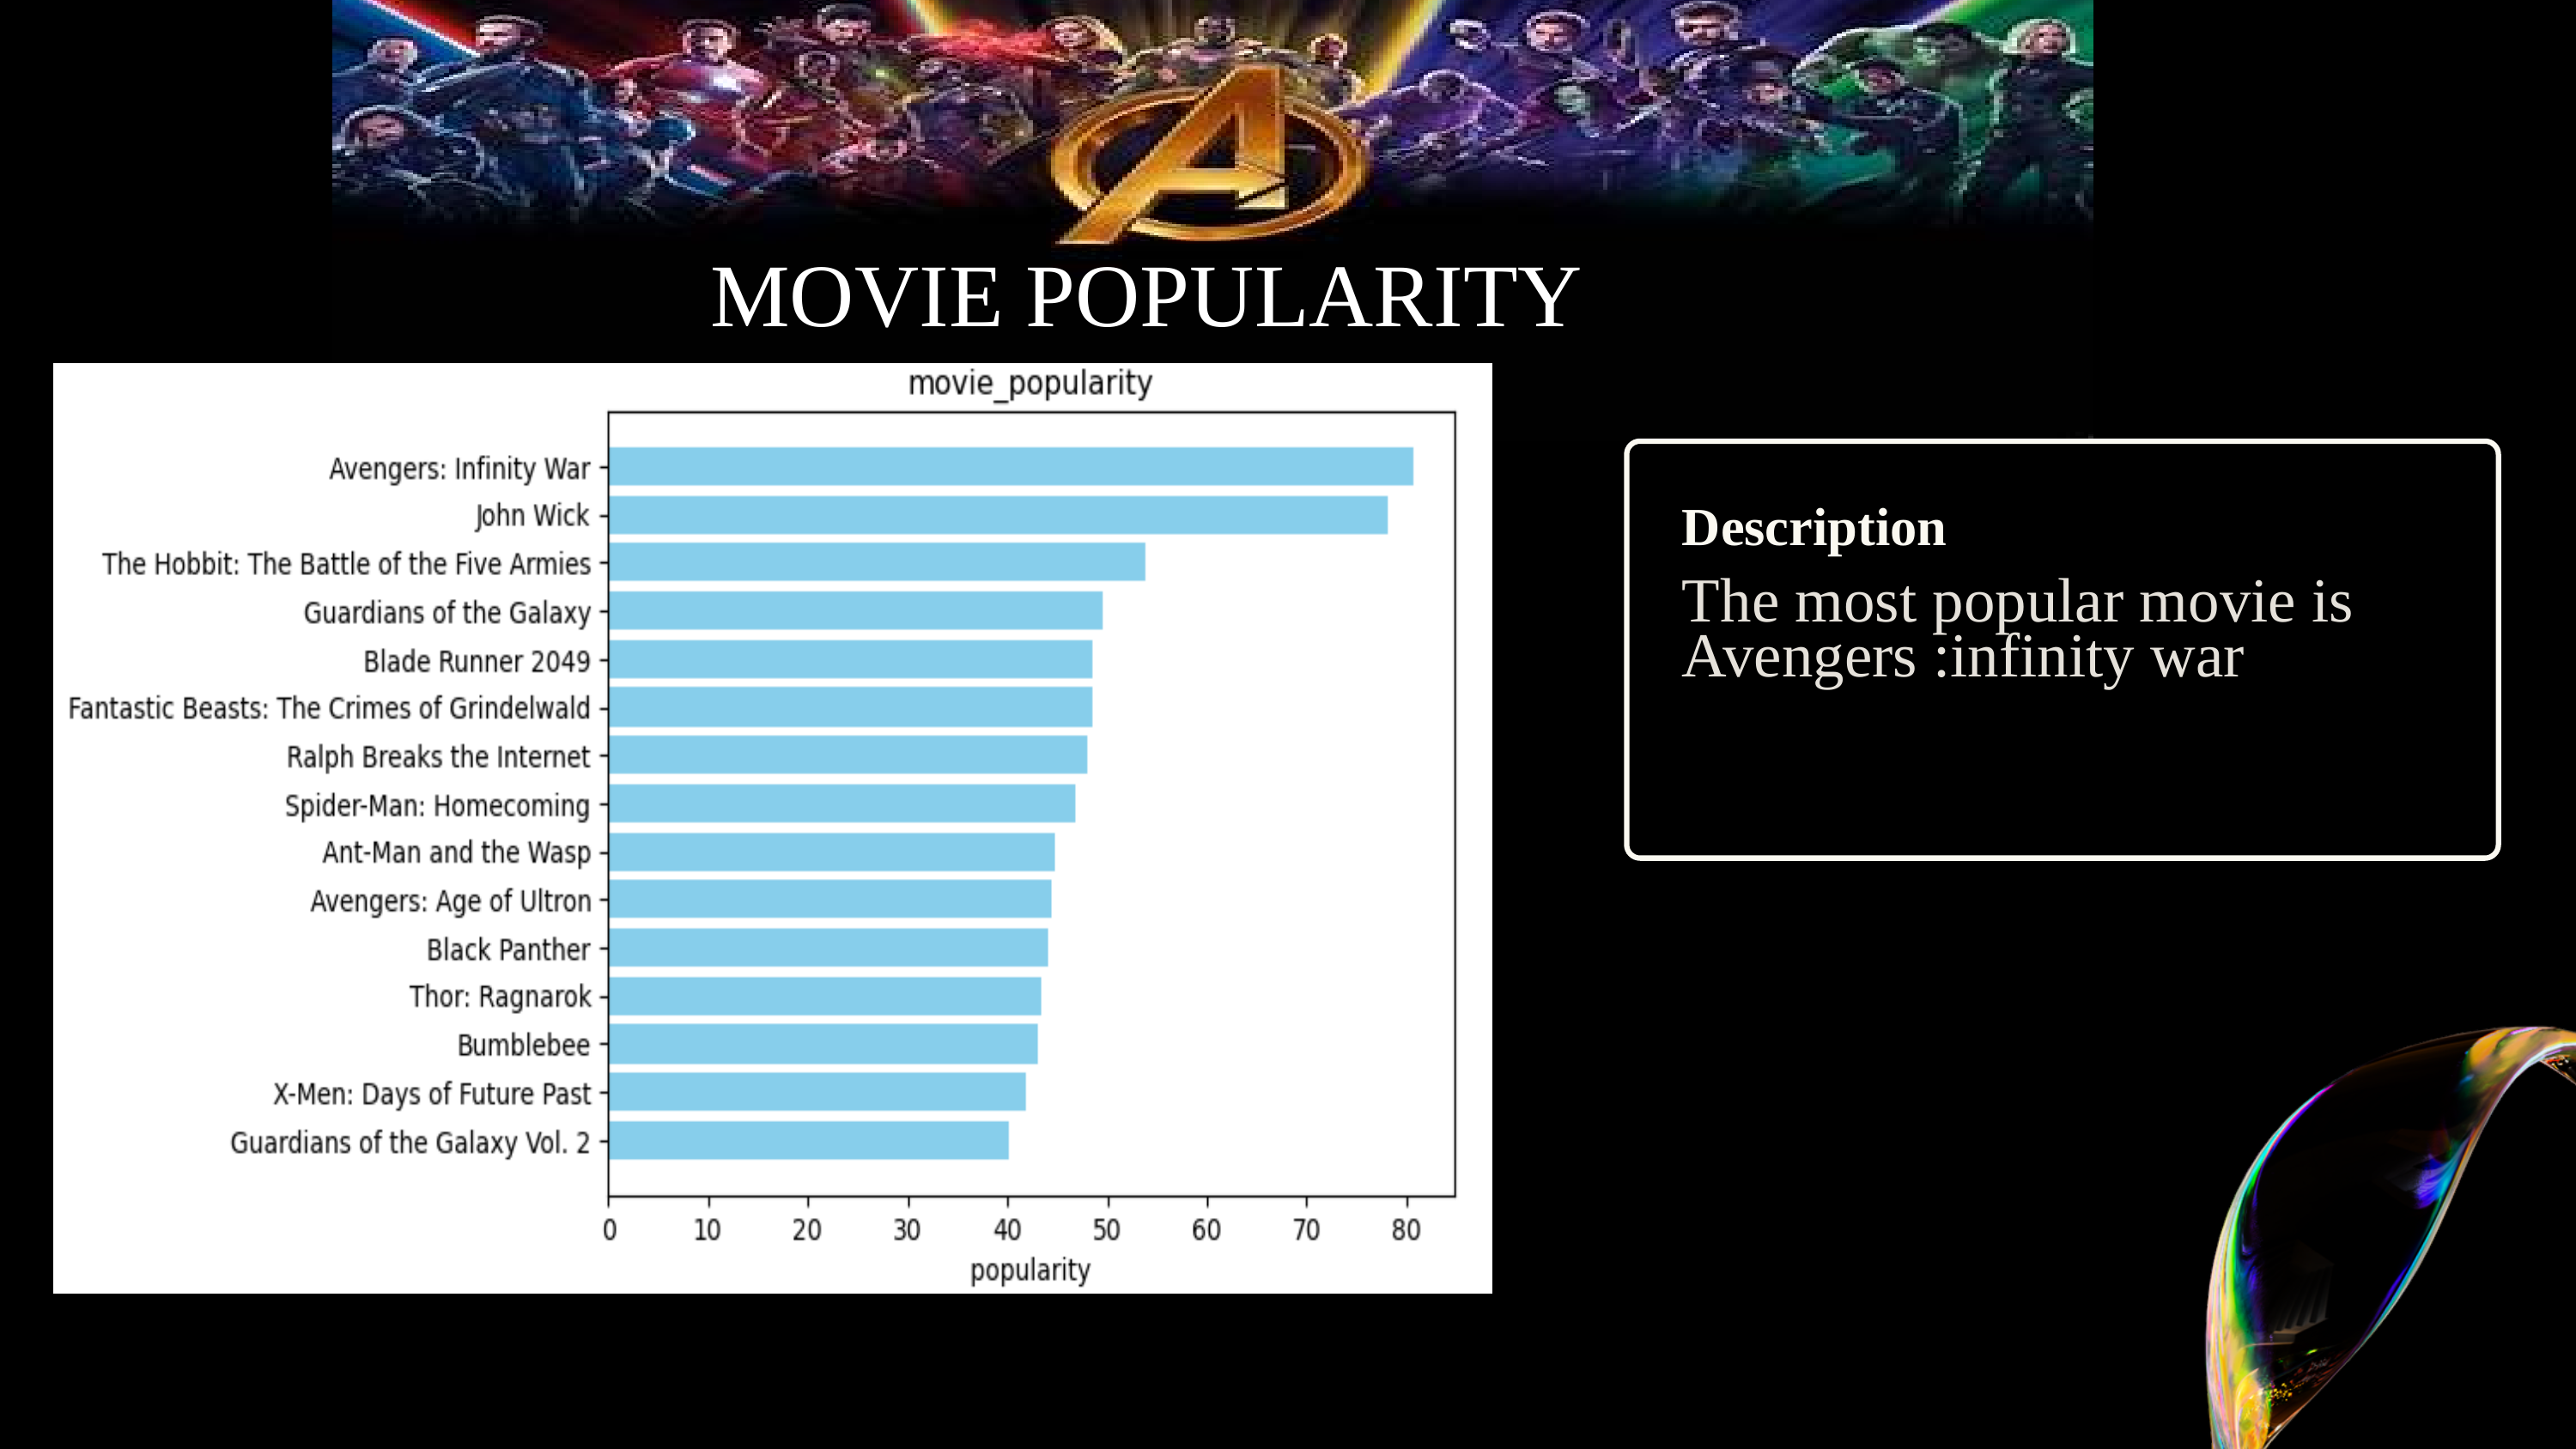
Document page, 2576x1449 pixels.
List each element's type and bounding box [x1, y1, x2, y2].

picture [53, 0, 2093, 1294]
text_box [2165, 1016, 2576, 1449]
text_box [1626, 440, 2499, 858]
